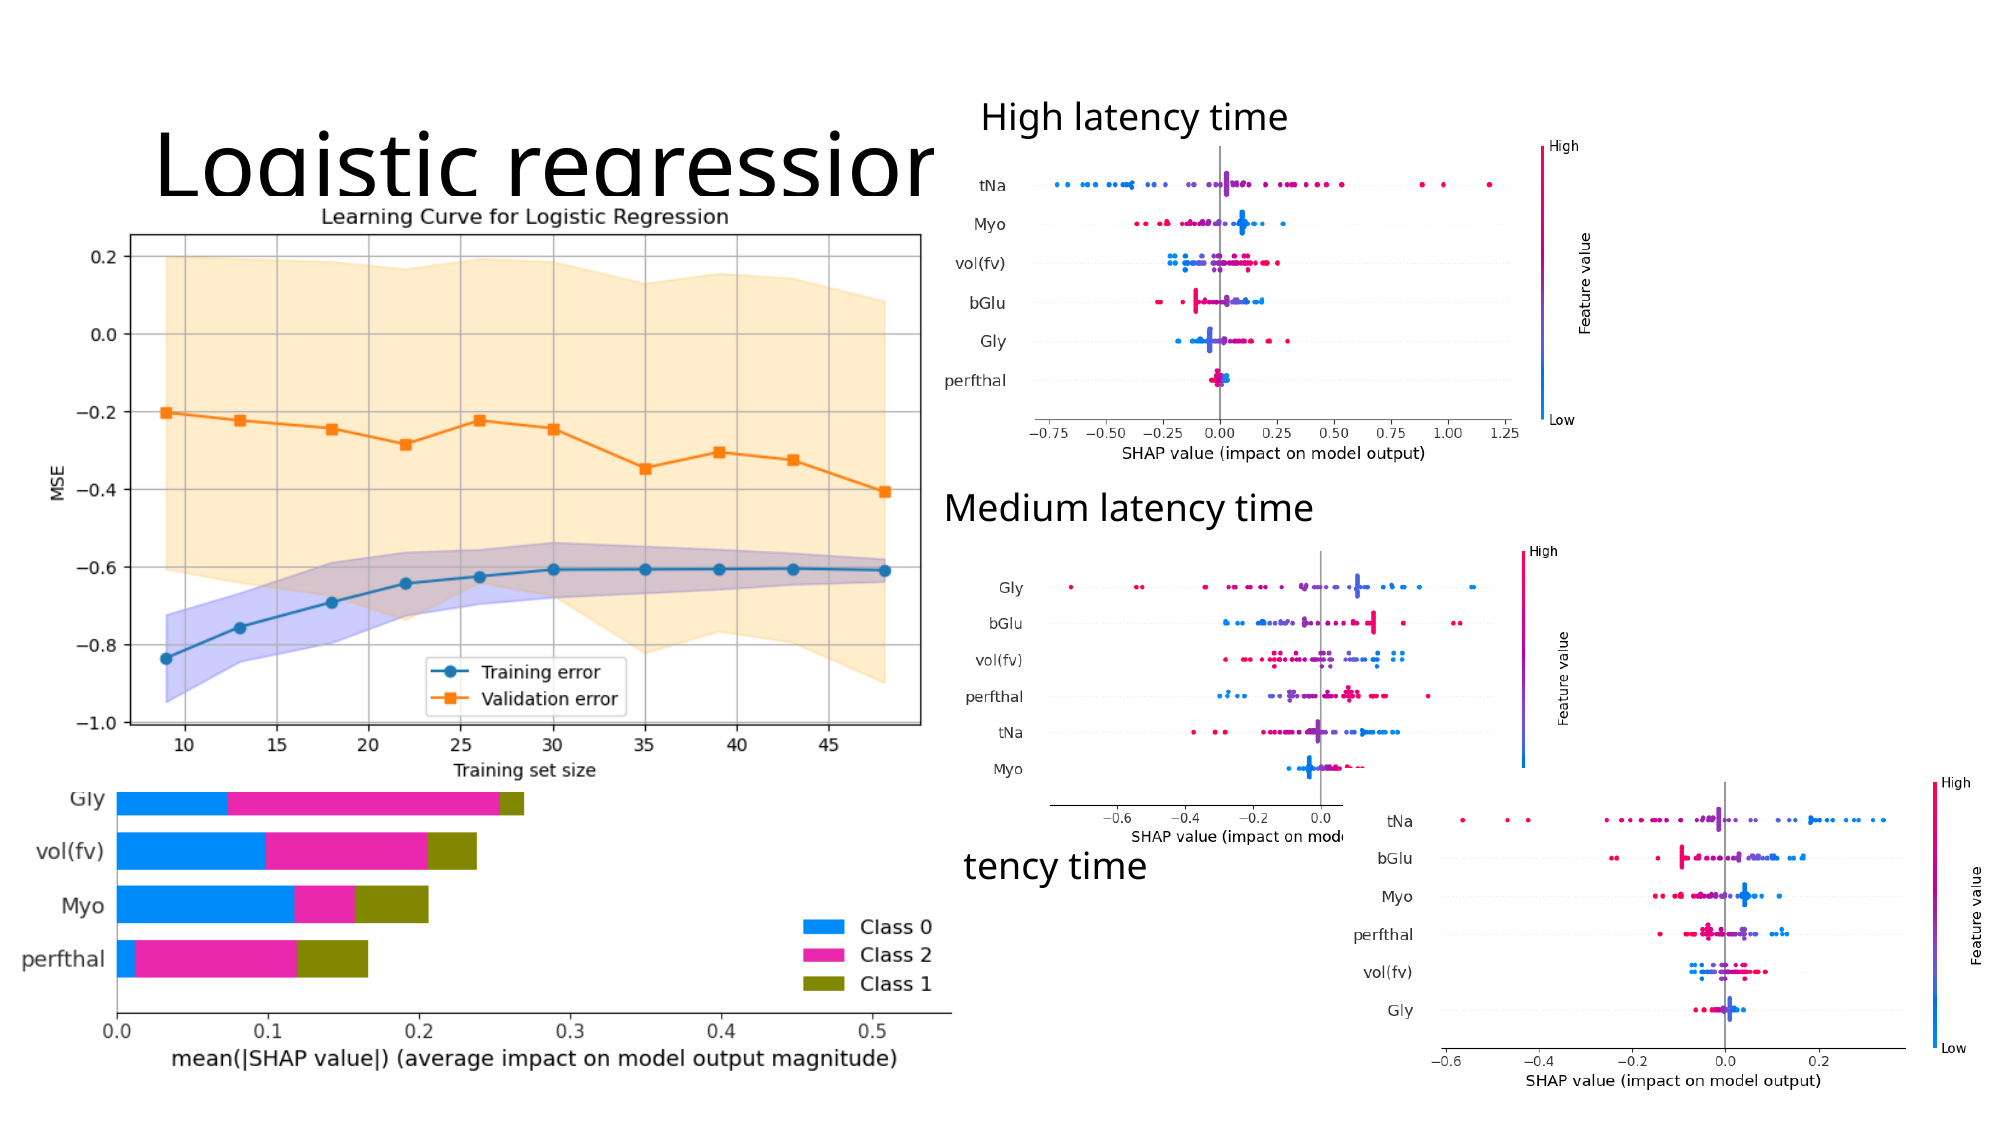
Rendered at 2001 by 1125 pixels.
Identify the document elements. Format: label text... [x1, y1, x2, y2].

text_box High latency time [965, 85, 1304, 131]
text_box Low latency time [963, 854, 1163, 895]
title Logistic regression [137, 59, 1863, 278]
text_box Medium latency time [934, 476, 1330, 537]
picture [7, 131, 1992, 1098]
